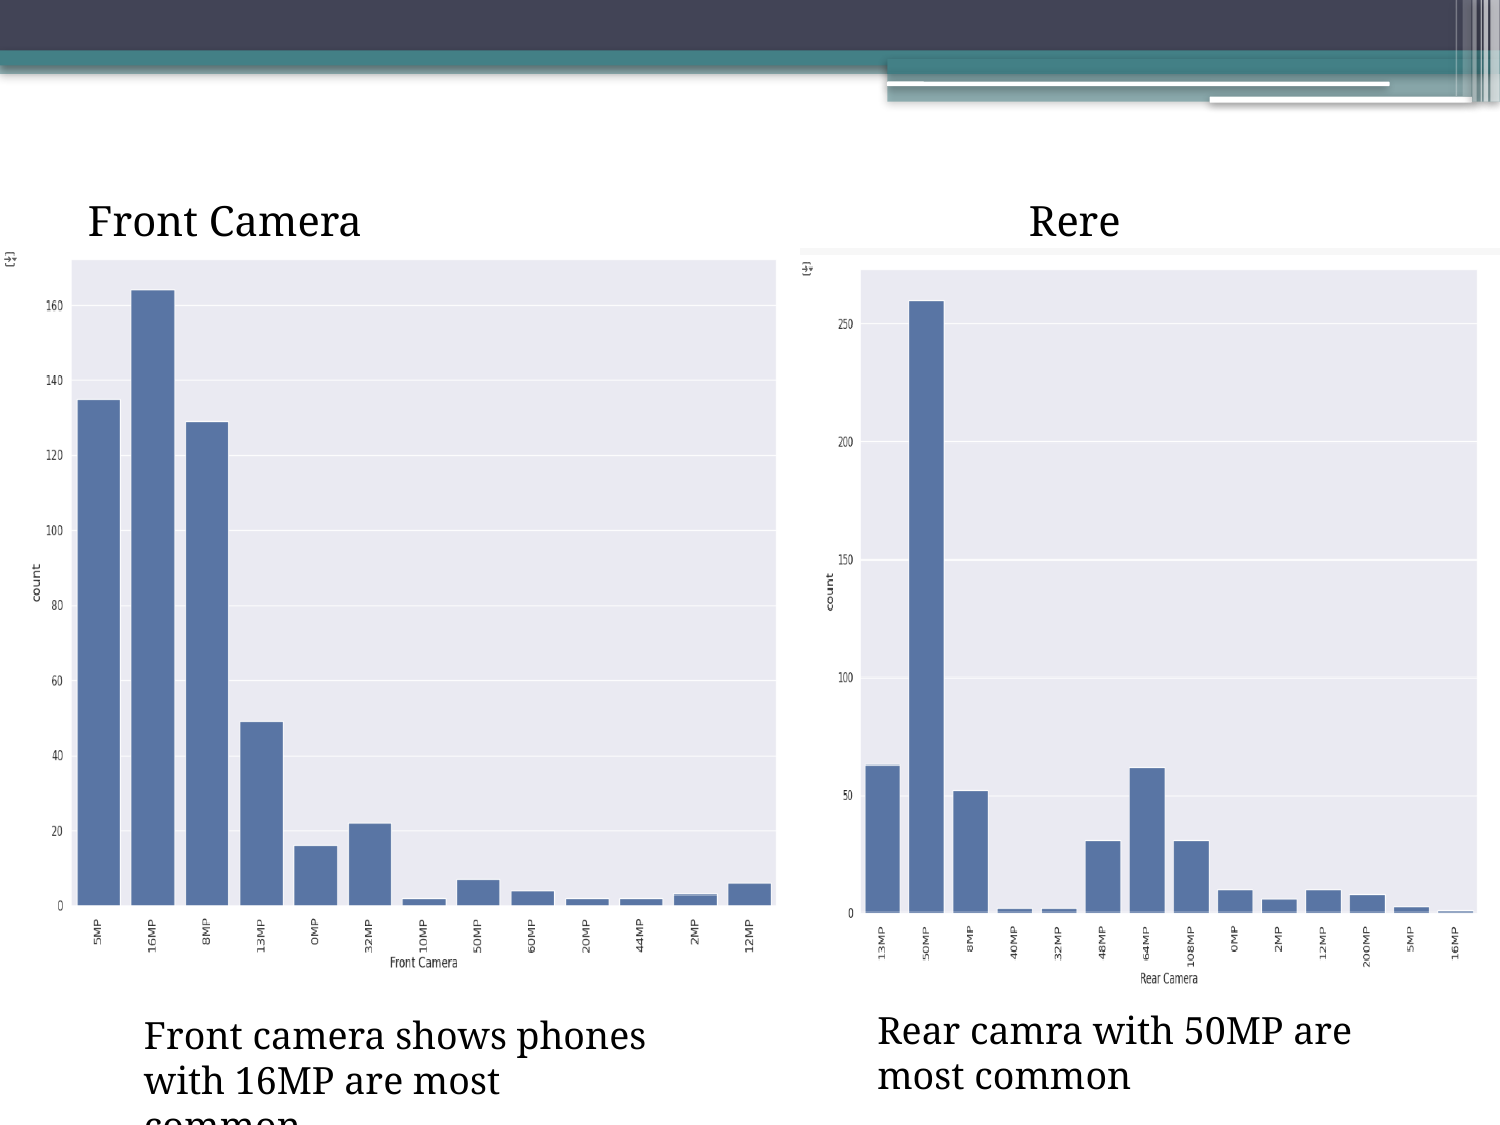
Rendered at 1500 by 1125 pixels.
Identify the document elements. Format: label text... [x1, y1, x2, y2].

text_box Front Camera Rere Camera [62, 187, 1268, 245]
text_box Front camera shows phones with 16MP are most common. [129, 1008, 692, 1125]
text_box Rear camra with 50MP are most common [862, 1012, 1375, 1105]
picture [2, 246, 1500, 1001]
